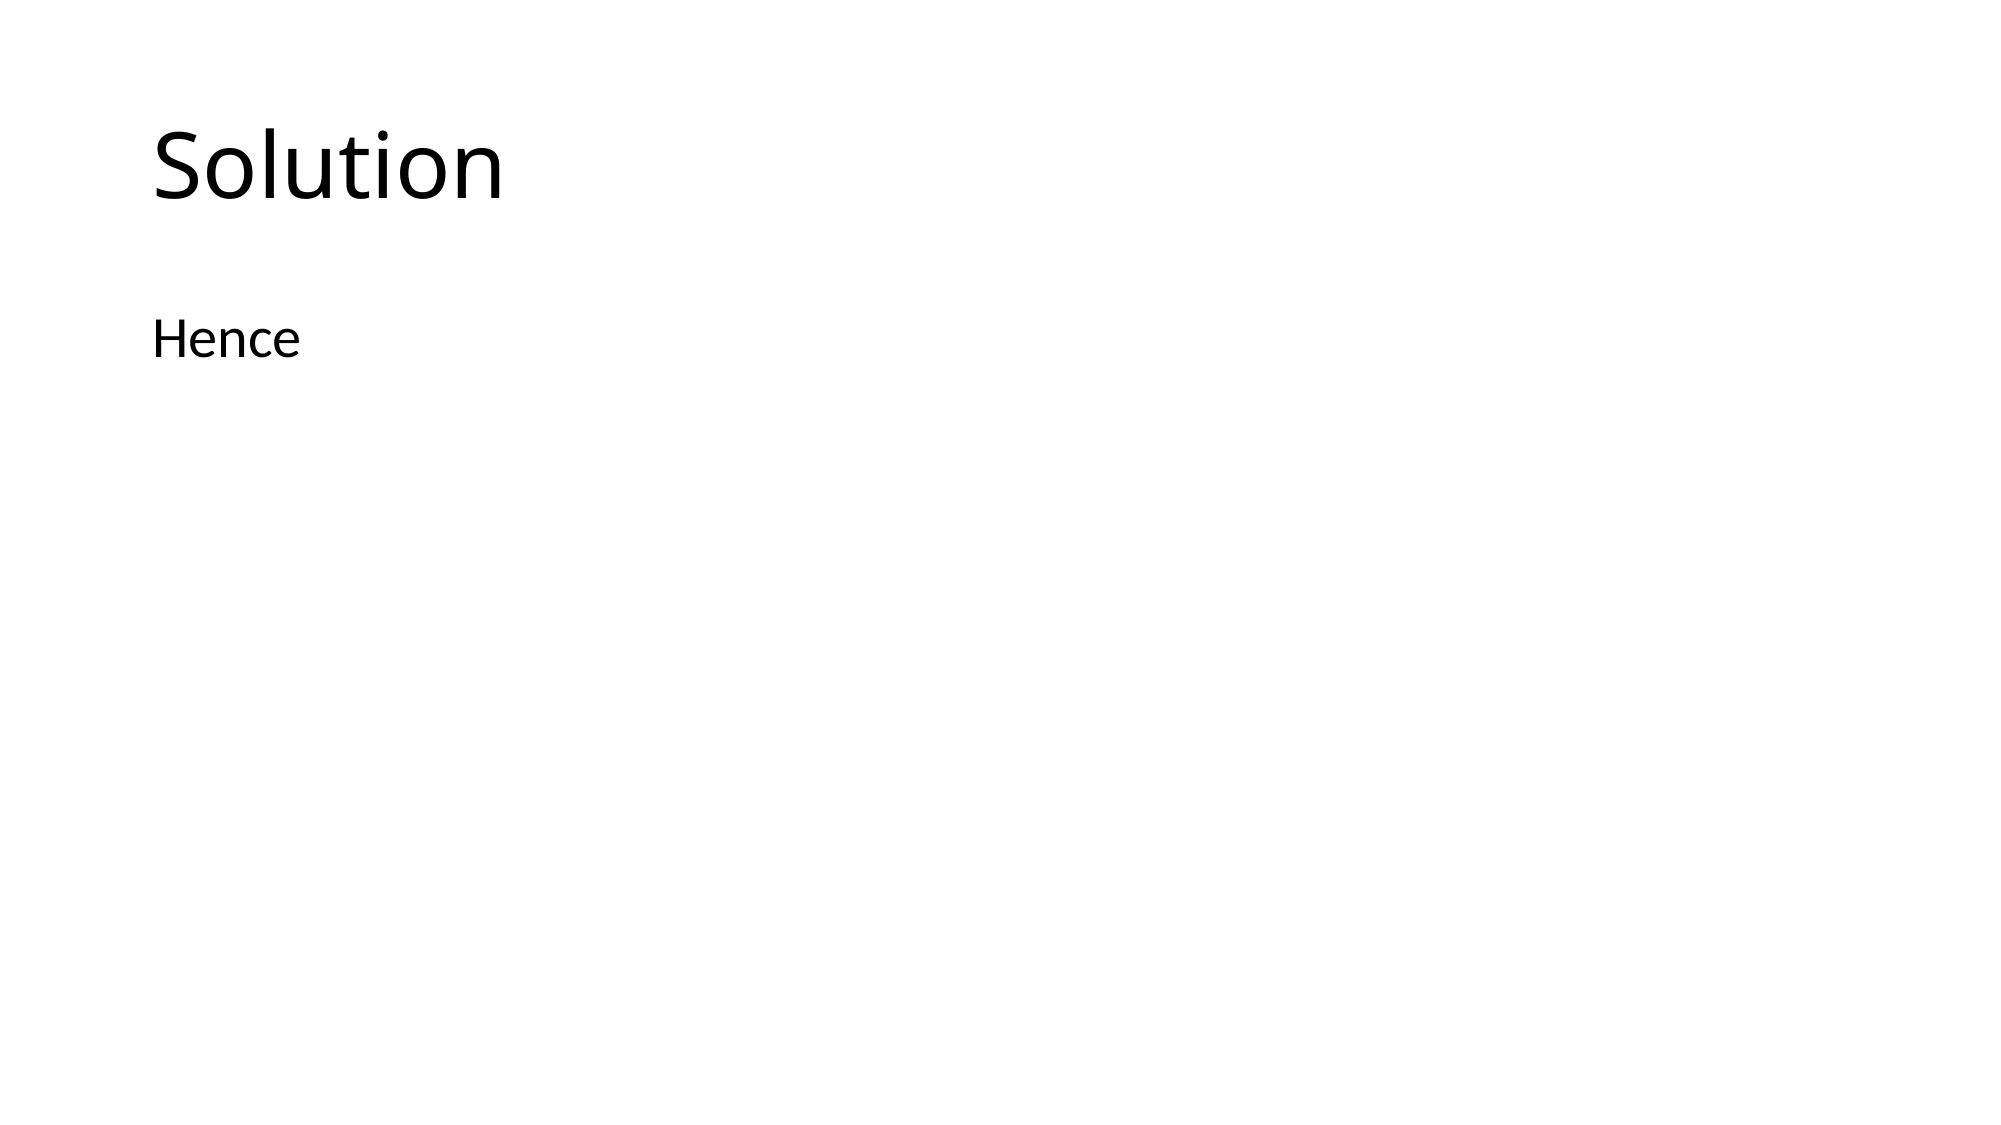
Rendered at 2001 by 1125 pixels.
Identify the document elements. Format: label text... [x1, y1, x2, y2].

title Solution [137, 59, 1863, 278]
